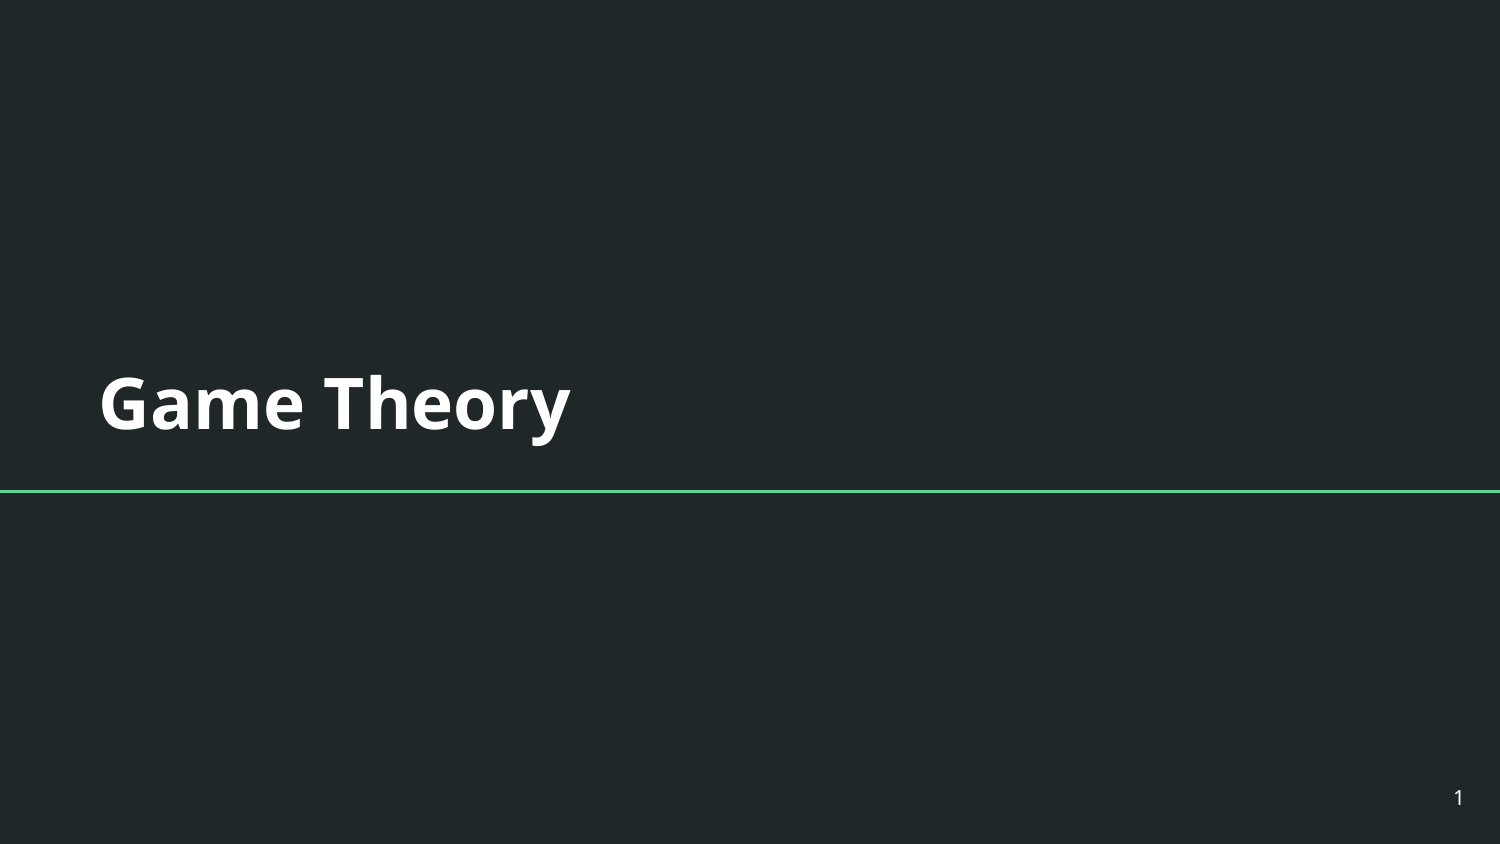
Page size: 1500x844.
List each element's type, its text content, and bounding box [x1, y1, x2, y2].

slide_number 1 [1389, 764, 1480, 830]
title Game Theory [83, 337, 1417, 466]
